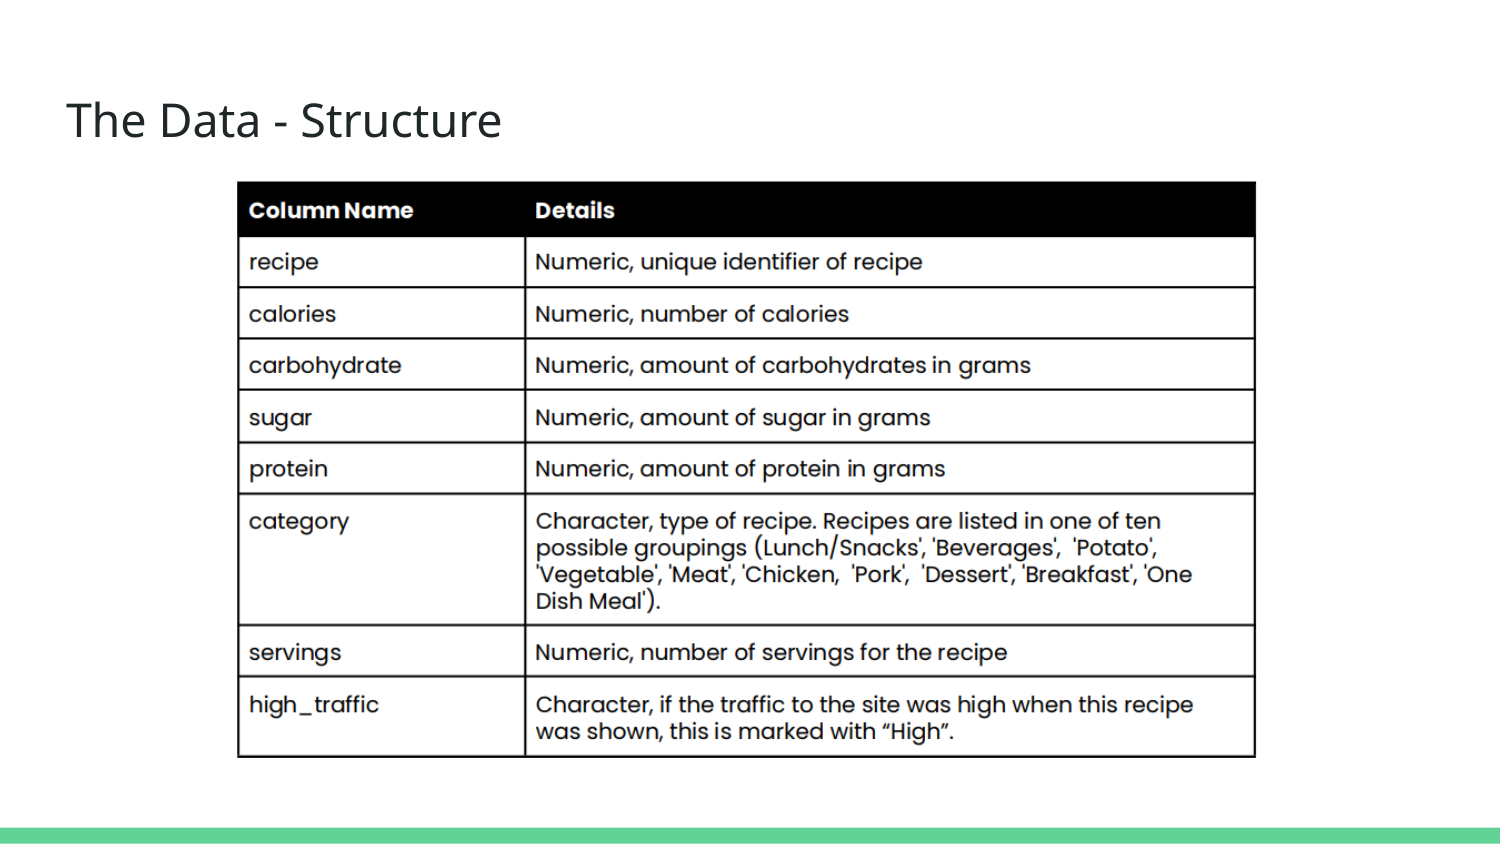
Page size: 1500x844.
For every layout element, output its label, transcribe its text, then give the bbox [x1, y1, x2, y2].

title The Data - Structure [51, 72, 1449, 167]
picture [224, 166, 1275, 769]
